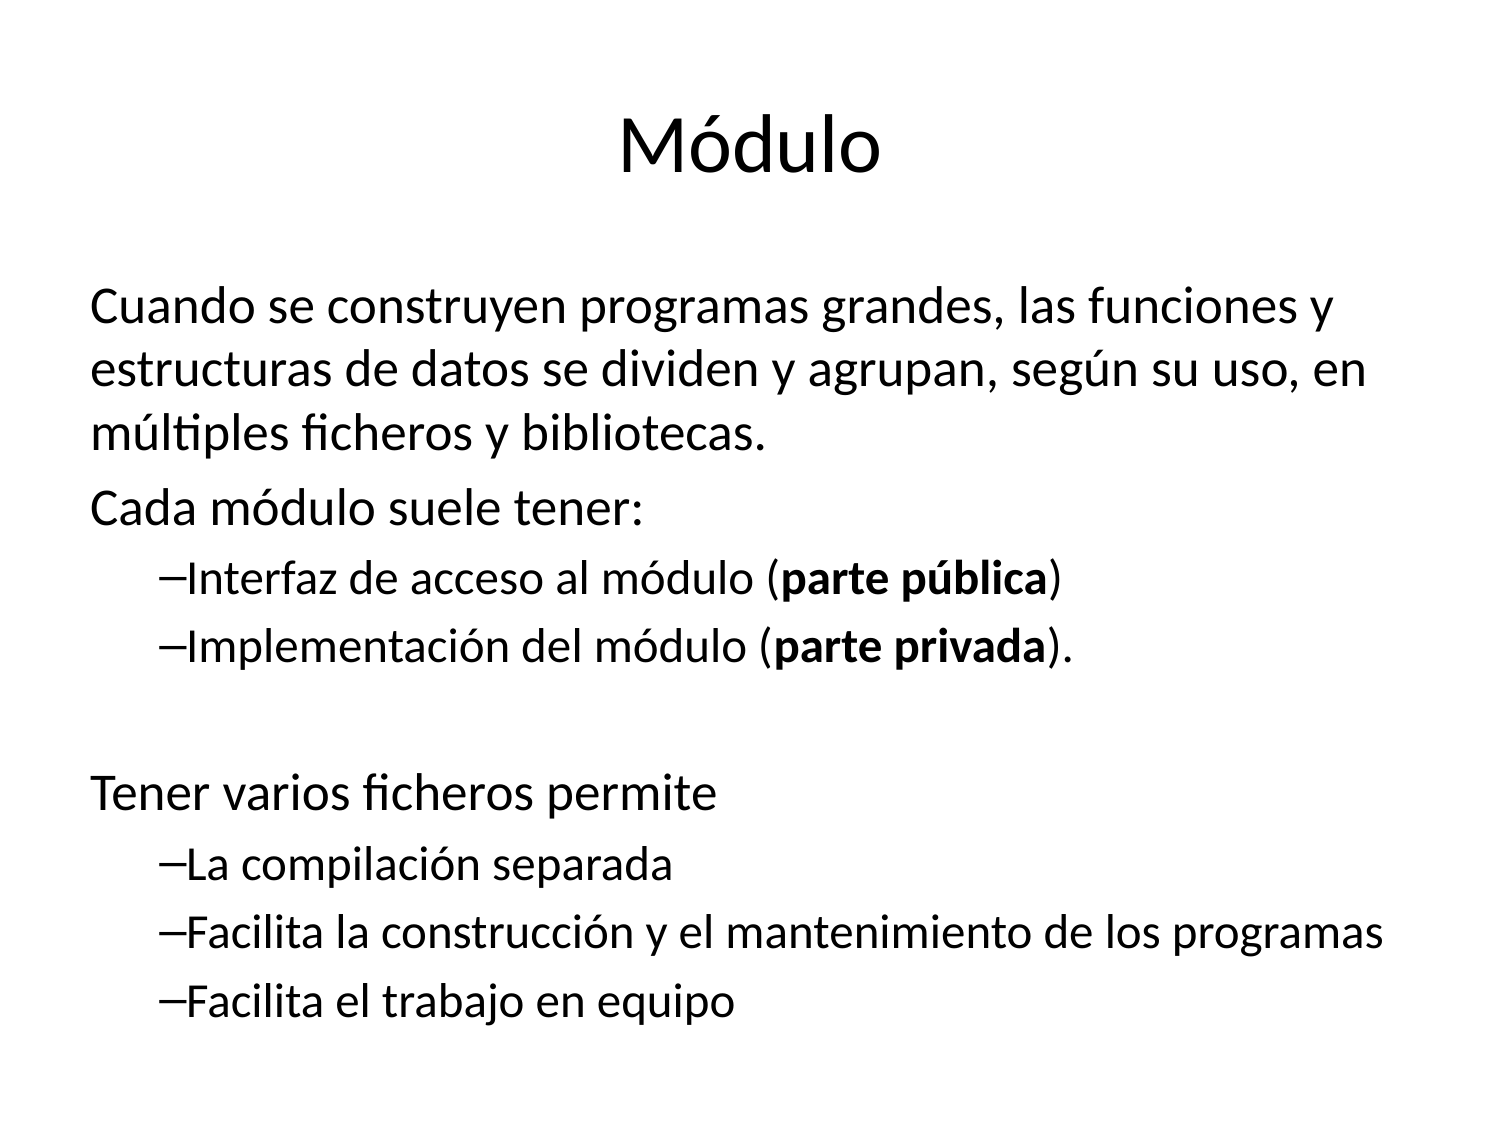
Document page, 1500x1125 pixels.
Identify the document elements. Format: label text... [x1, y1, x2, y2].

title Módulo [75, 45, 1425, 233]
list Cuando se construyen programas grandes, las funciones y estructuras de datos se dividen y agrupan, según su uso, en múltiples ficheros y bibliotecas. Cada módulo suele tener: Interfaz de acceso al módulo (parte pública) Implementación del módulo (parte privada). Tener varios ficheros permite La compilación separada Facilita la construcción y el mantenimiento de los programas Facilita el trabajo en equipo [75, 262, 1425, 1047]
